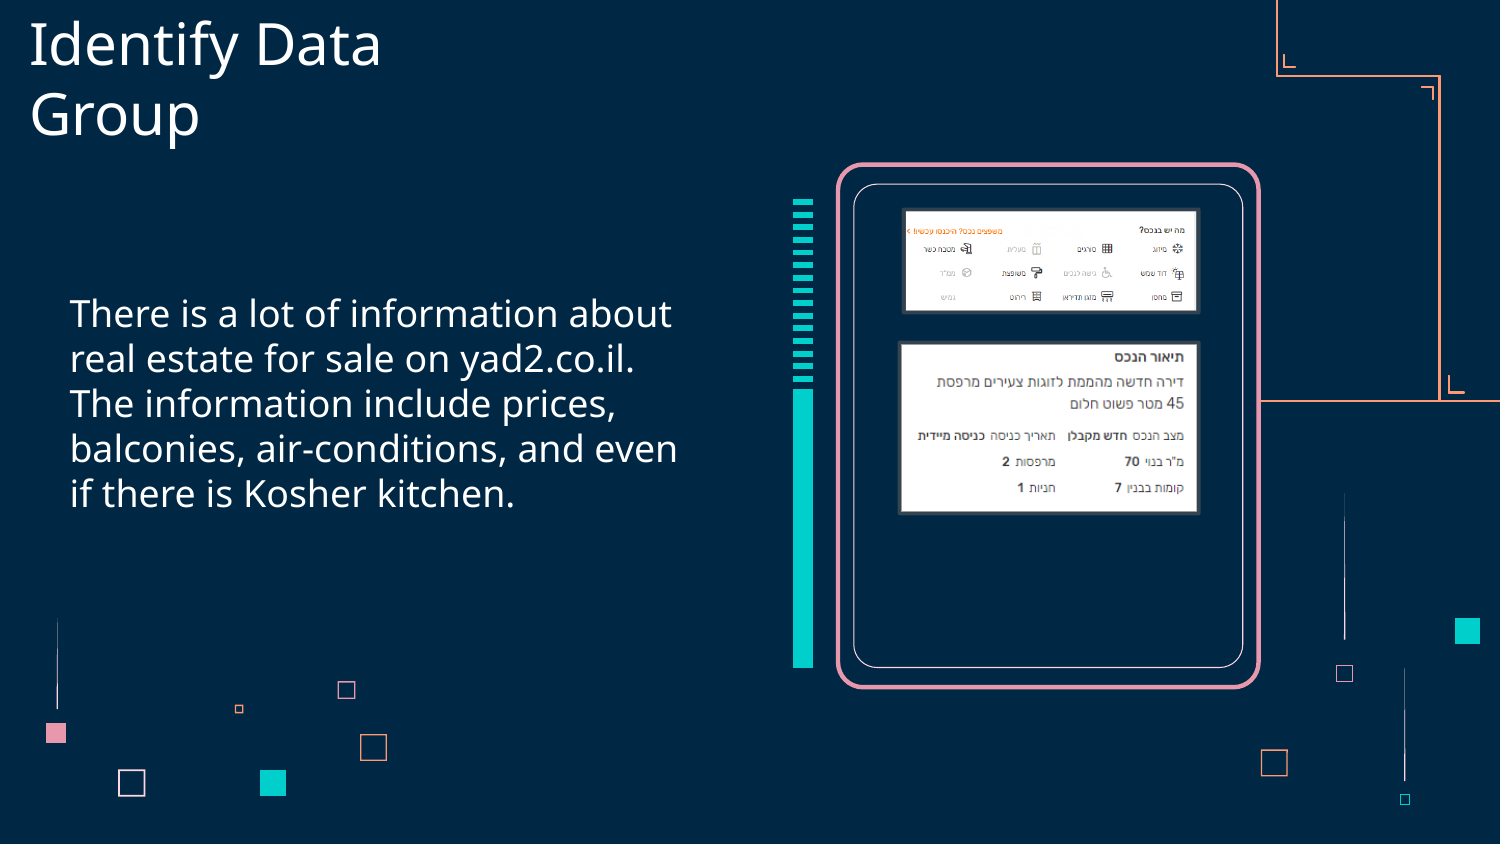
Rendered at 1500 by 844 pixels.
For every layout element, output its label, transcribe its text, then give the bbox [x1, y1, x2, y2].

picture [905, 211, 1197, 311]
list There is a lot of information about real estate for sale on yad2.co.il. The information include prices, balconies, air-conditions, and even if there is Kosher kitchen. [35, 275, 707, 619]
title Identify Data Group [14, 67, 535, 163]
picture [901, 344, 1197, 512]
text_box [1260, 0, 1500, 402]
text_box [792, 162, 1262, 690]
